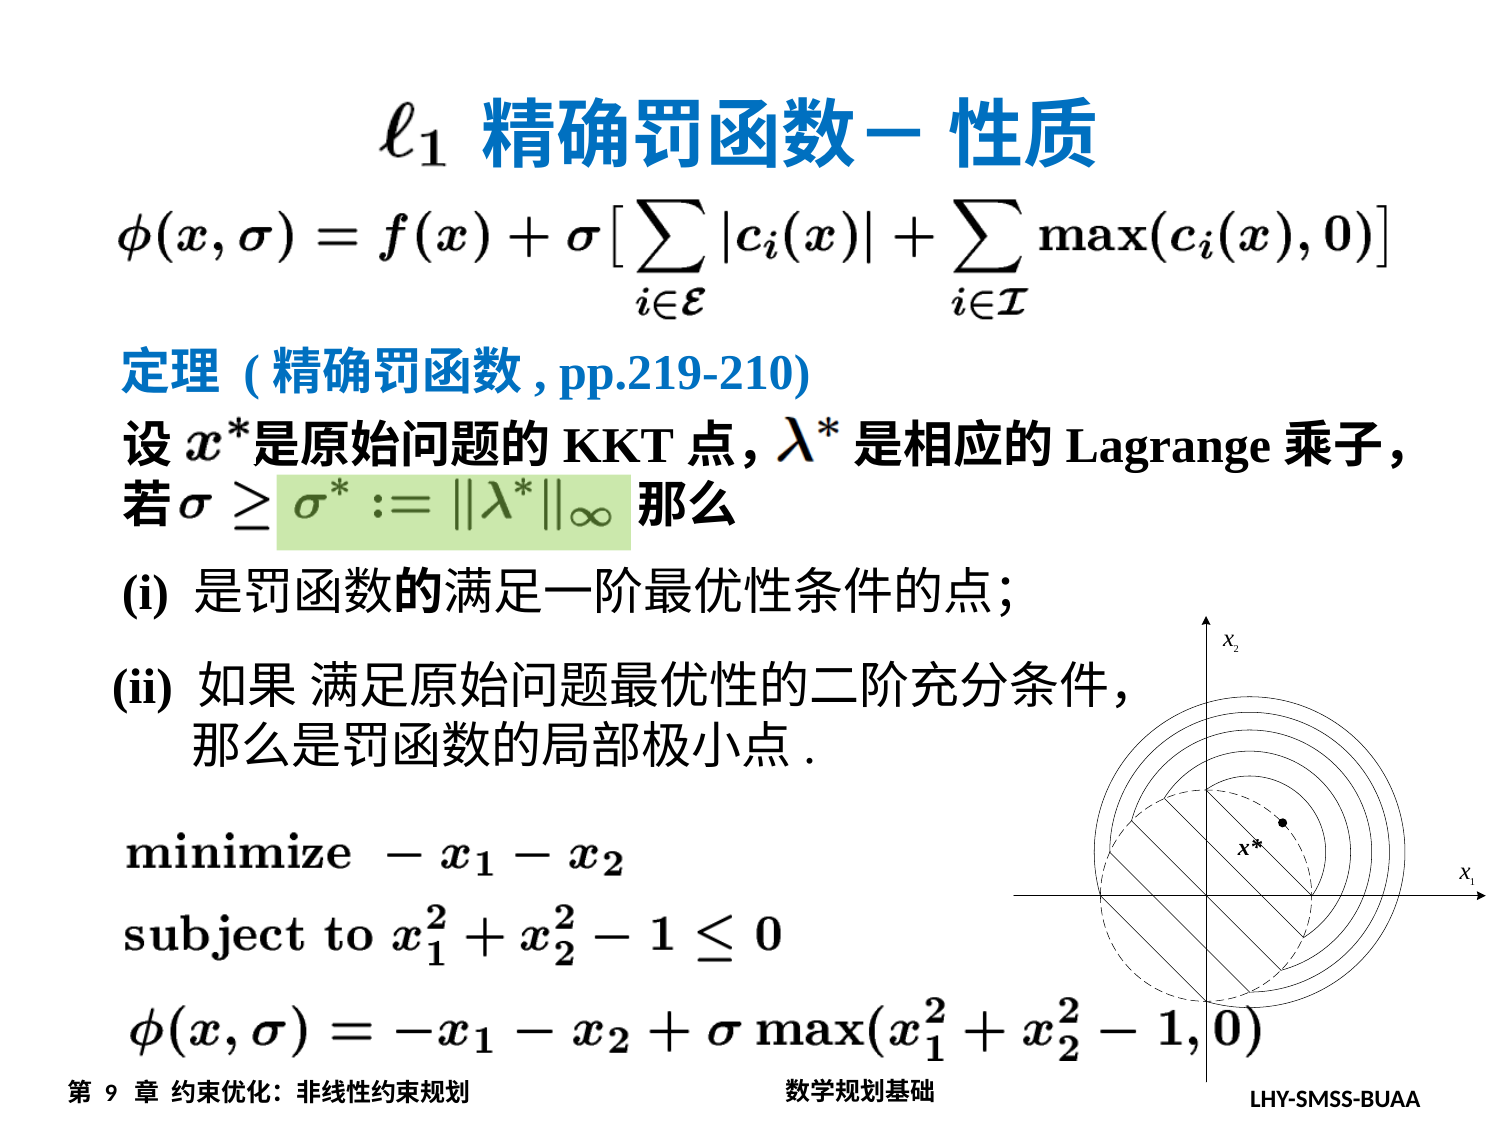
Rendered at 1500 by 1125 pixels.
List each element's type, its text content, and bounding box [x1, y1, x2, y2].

picture [366, 89, 455, 182]
picture [115, 196, 1390, 324]
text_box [96, 331, 1467, 783]
picture [122, 828, 786, 973]
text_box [1010, 613, 1489, 1086]
text_box 精确罚函数－ 性质 [157, 62, 1423, 184]
picture [128, 994, 1010, 1061]
